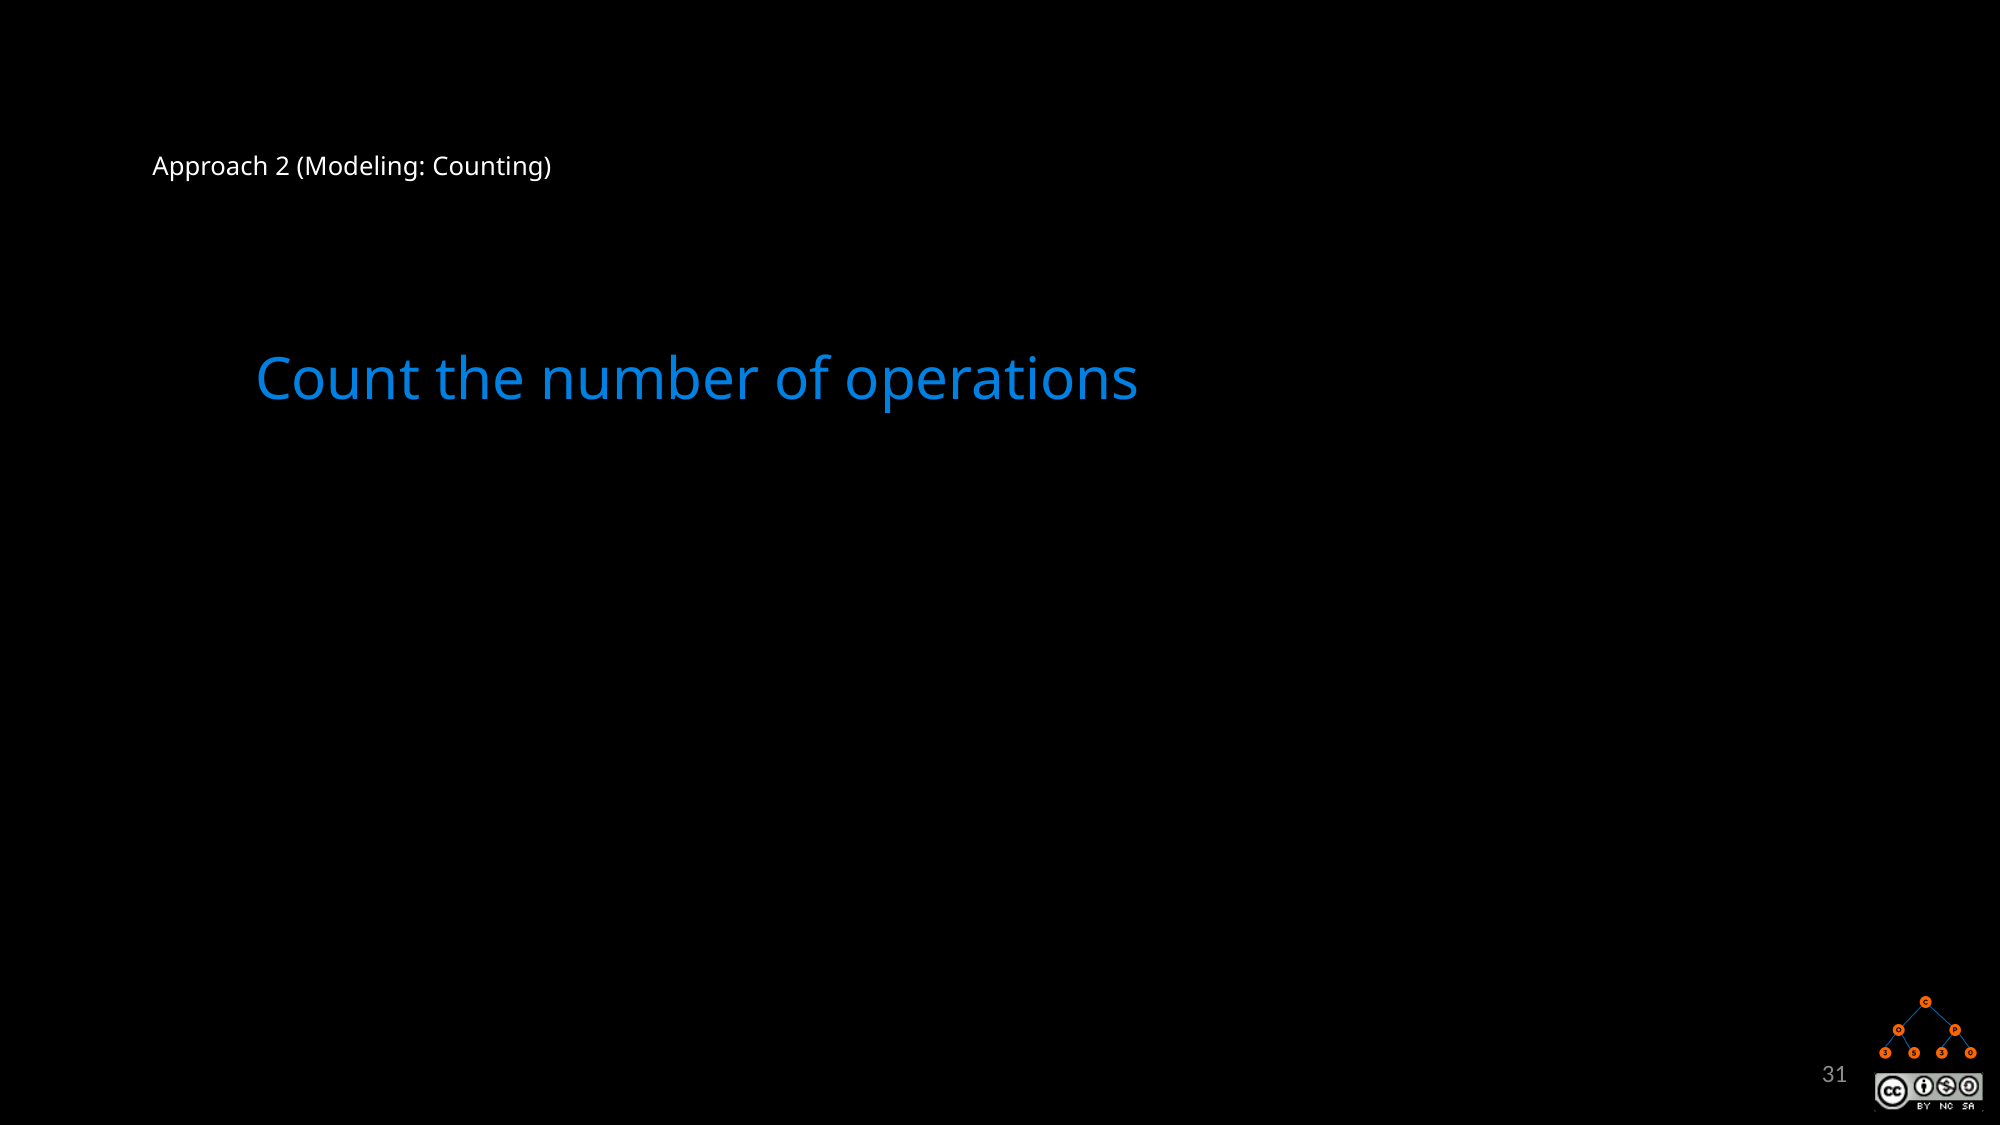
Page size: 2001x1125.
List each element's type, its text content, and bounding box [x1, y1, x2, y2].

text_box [1859, 988, 1998, 1112]
text_box Count the number of operations [240, 334, 1155, 419]
title Approach 2 (Modeling: Counting) [137, 59, 1863, 278]
slide_number 31 [1412, 1042, 1859, 1103]
